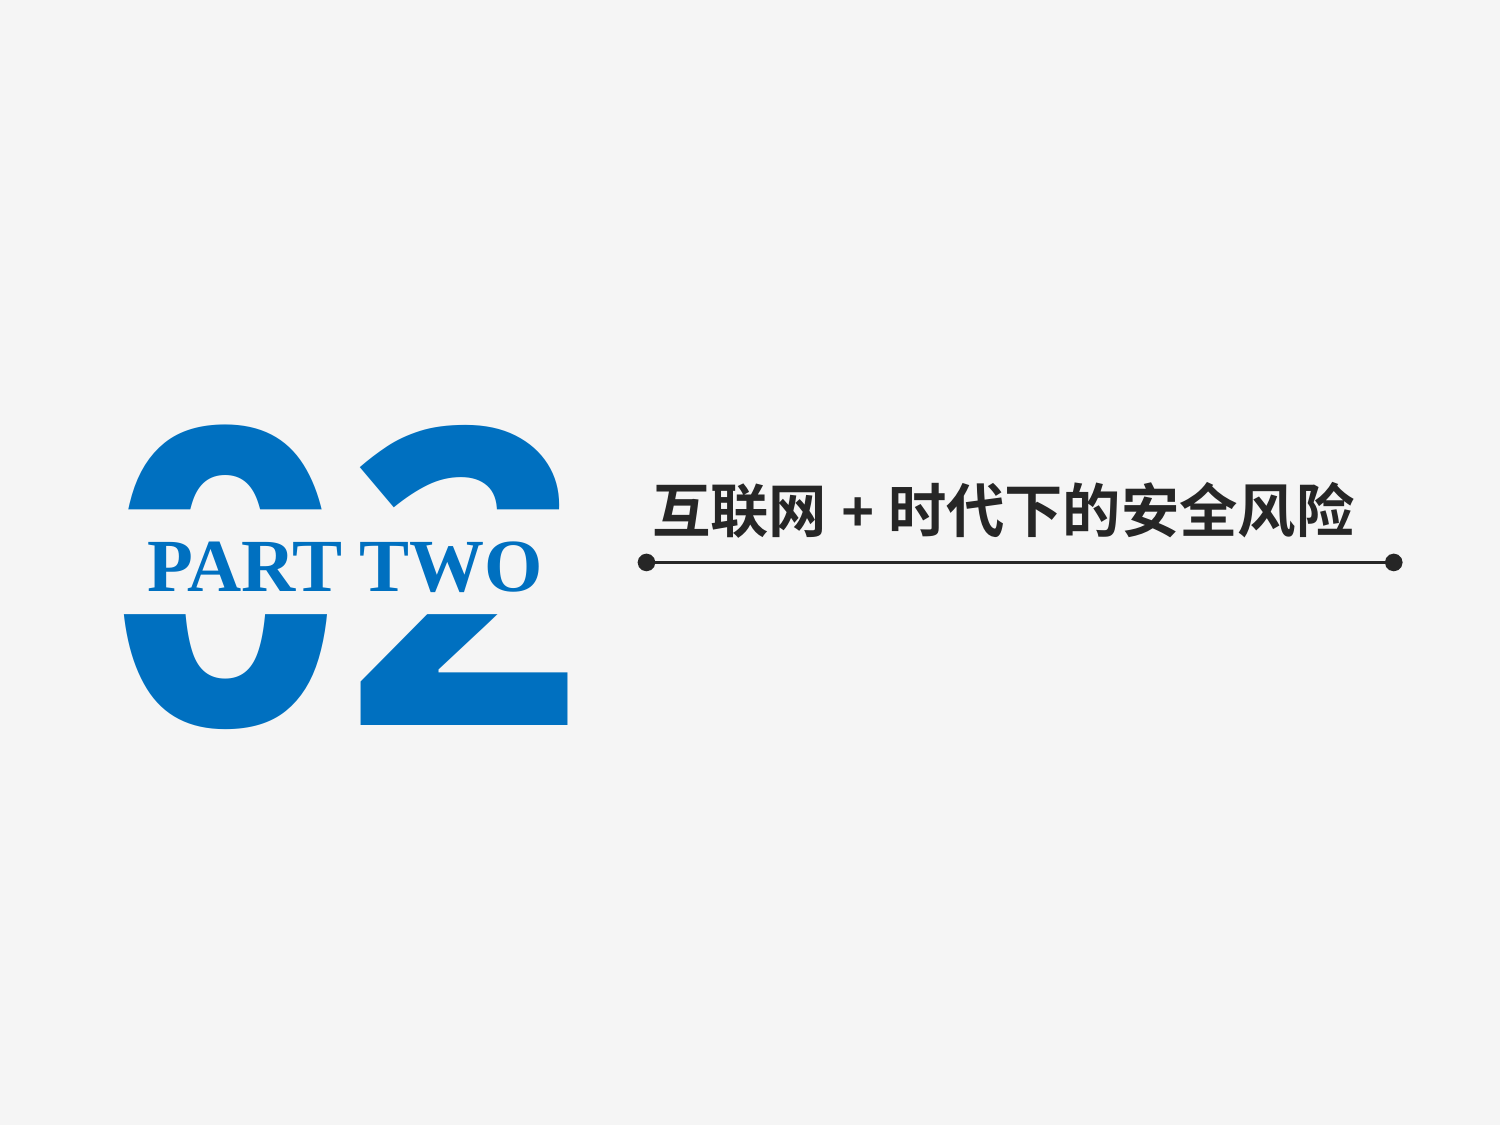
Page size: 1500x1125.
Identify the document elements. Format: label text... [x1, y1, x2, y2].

text_box 02 [0, 303, 690, 816]
text_box 互联网+时代下的安全风险 [637, 466, 1400, 552]
text_box PART TWO [79, 509, 610, 615]
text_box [637, 553, 1403, 572]
